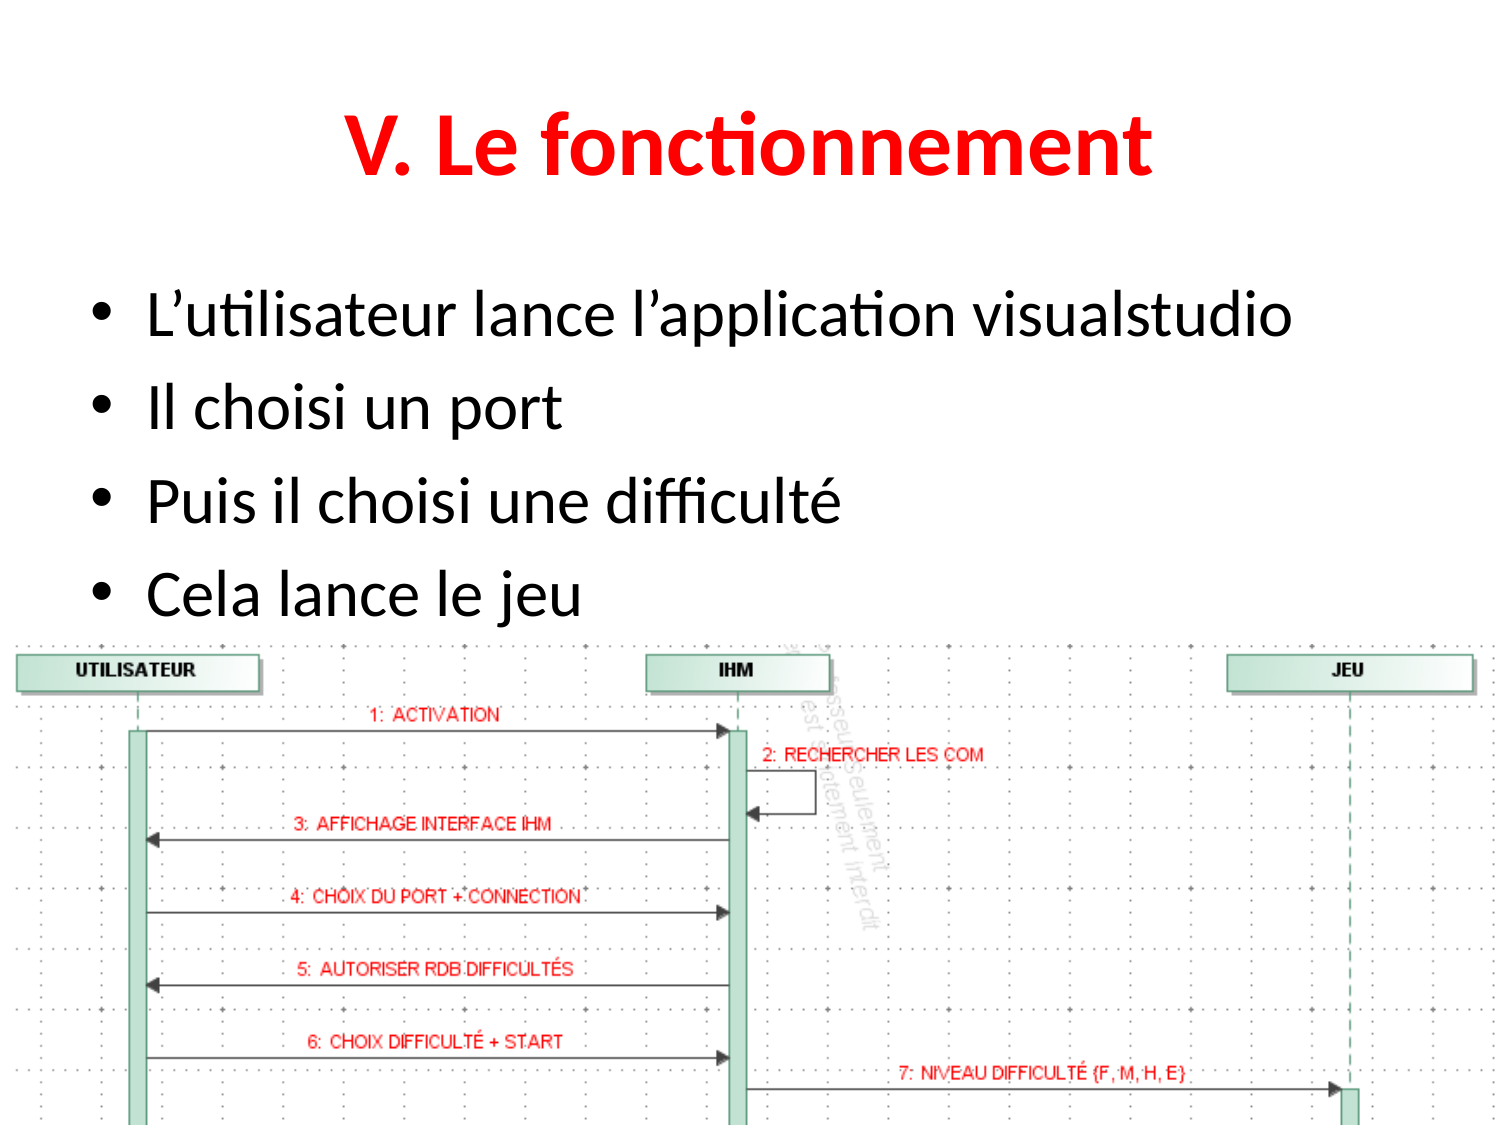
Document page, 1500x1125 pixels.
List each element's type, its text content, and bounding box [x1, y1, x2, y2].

title V. Le fonctionnement [75, 45, 1425, 233]
list L’utilisateur lance l’application visualstudio Il choisi un port Puis il choisi une difficulté Cela lance le jeu [75, 262, 1425, 642]
picture [6, 644, 1500, 1125]
